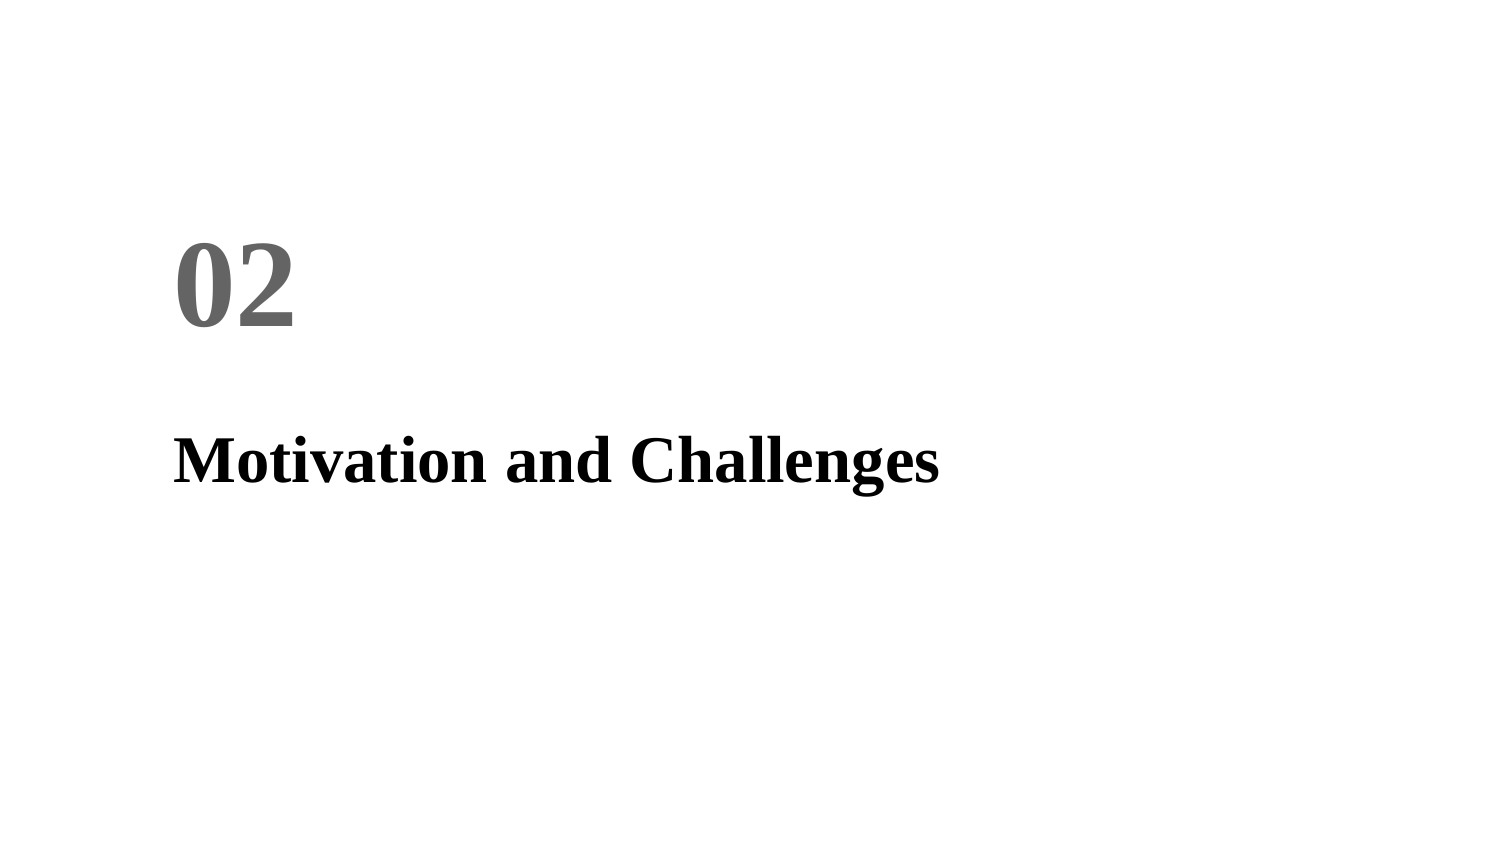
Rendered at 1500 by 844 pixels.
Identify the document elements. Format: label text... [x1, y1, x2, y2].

text_box Motivation and Challenges [158, 408, 1310, 684]
text_box 02 [158, 193, 397, 398]
